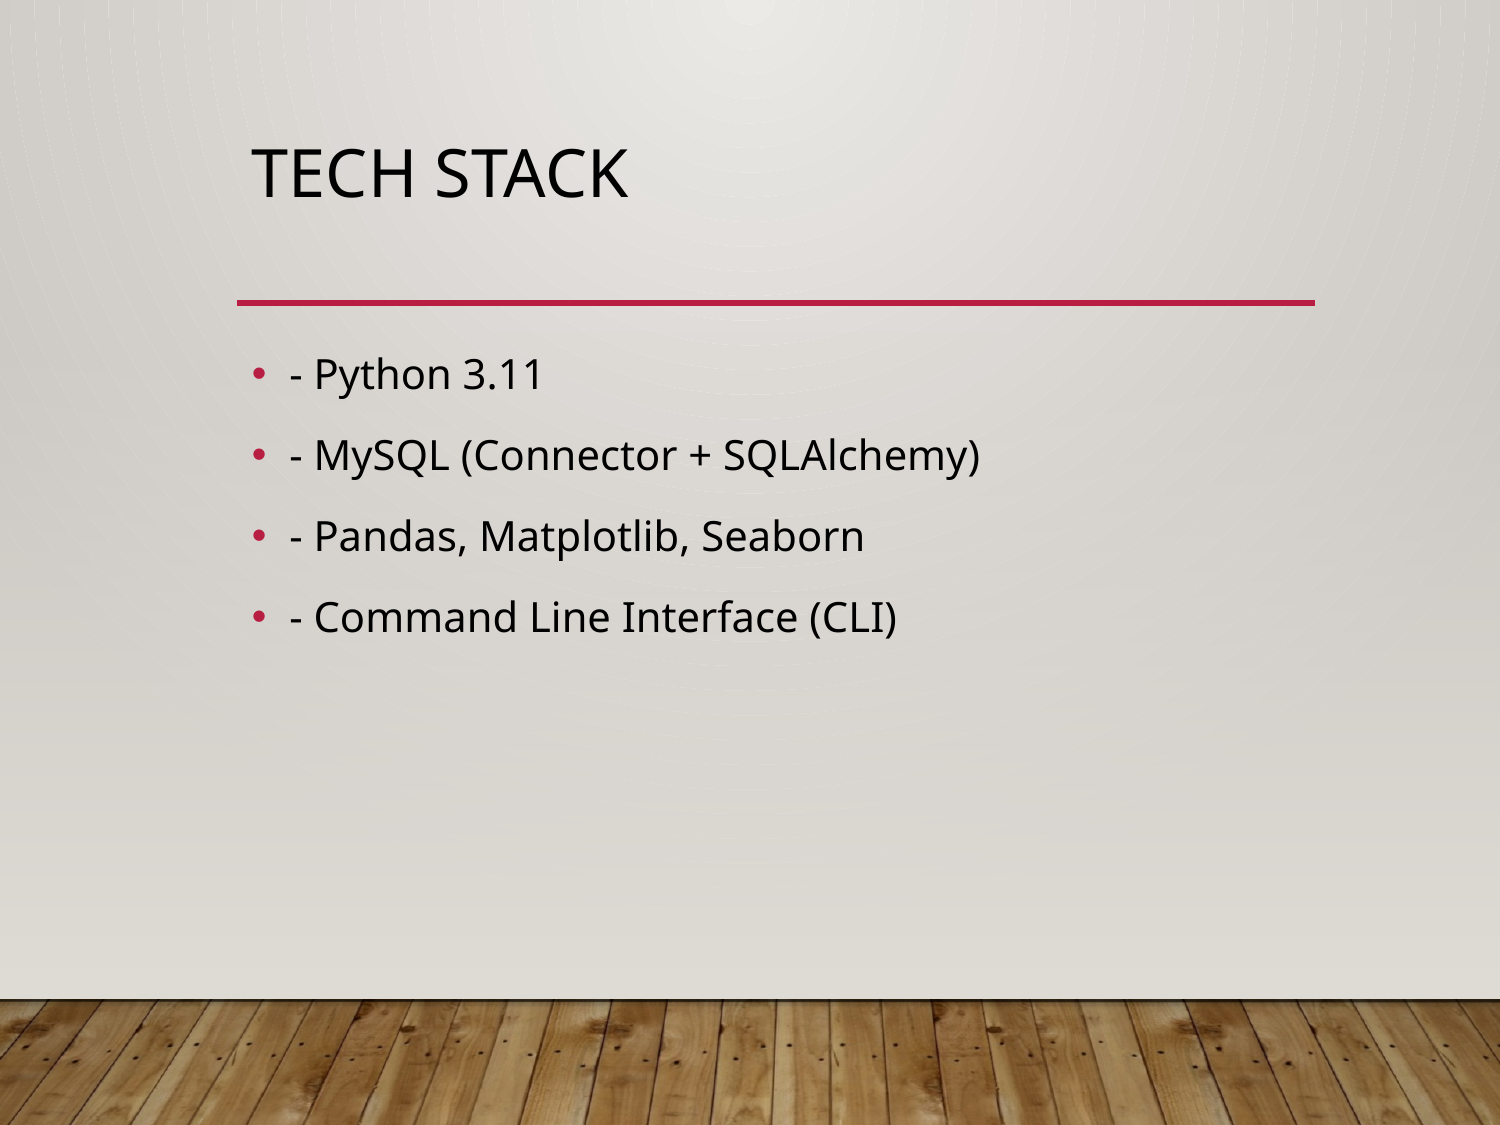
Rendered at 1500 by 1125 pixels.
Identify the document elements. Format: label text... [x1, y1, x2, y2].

picture [0, 999, 1500, 1125]
list - Python 3.11 - MySQL (Connector + SQLAlchemy) - Pandas, Matplotlib, Seaborn - Command Line Interface (CLI) [236, 330, 1315, 897]
title Tech Stack [236, 131, 1315, 305]
